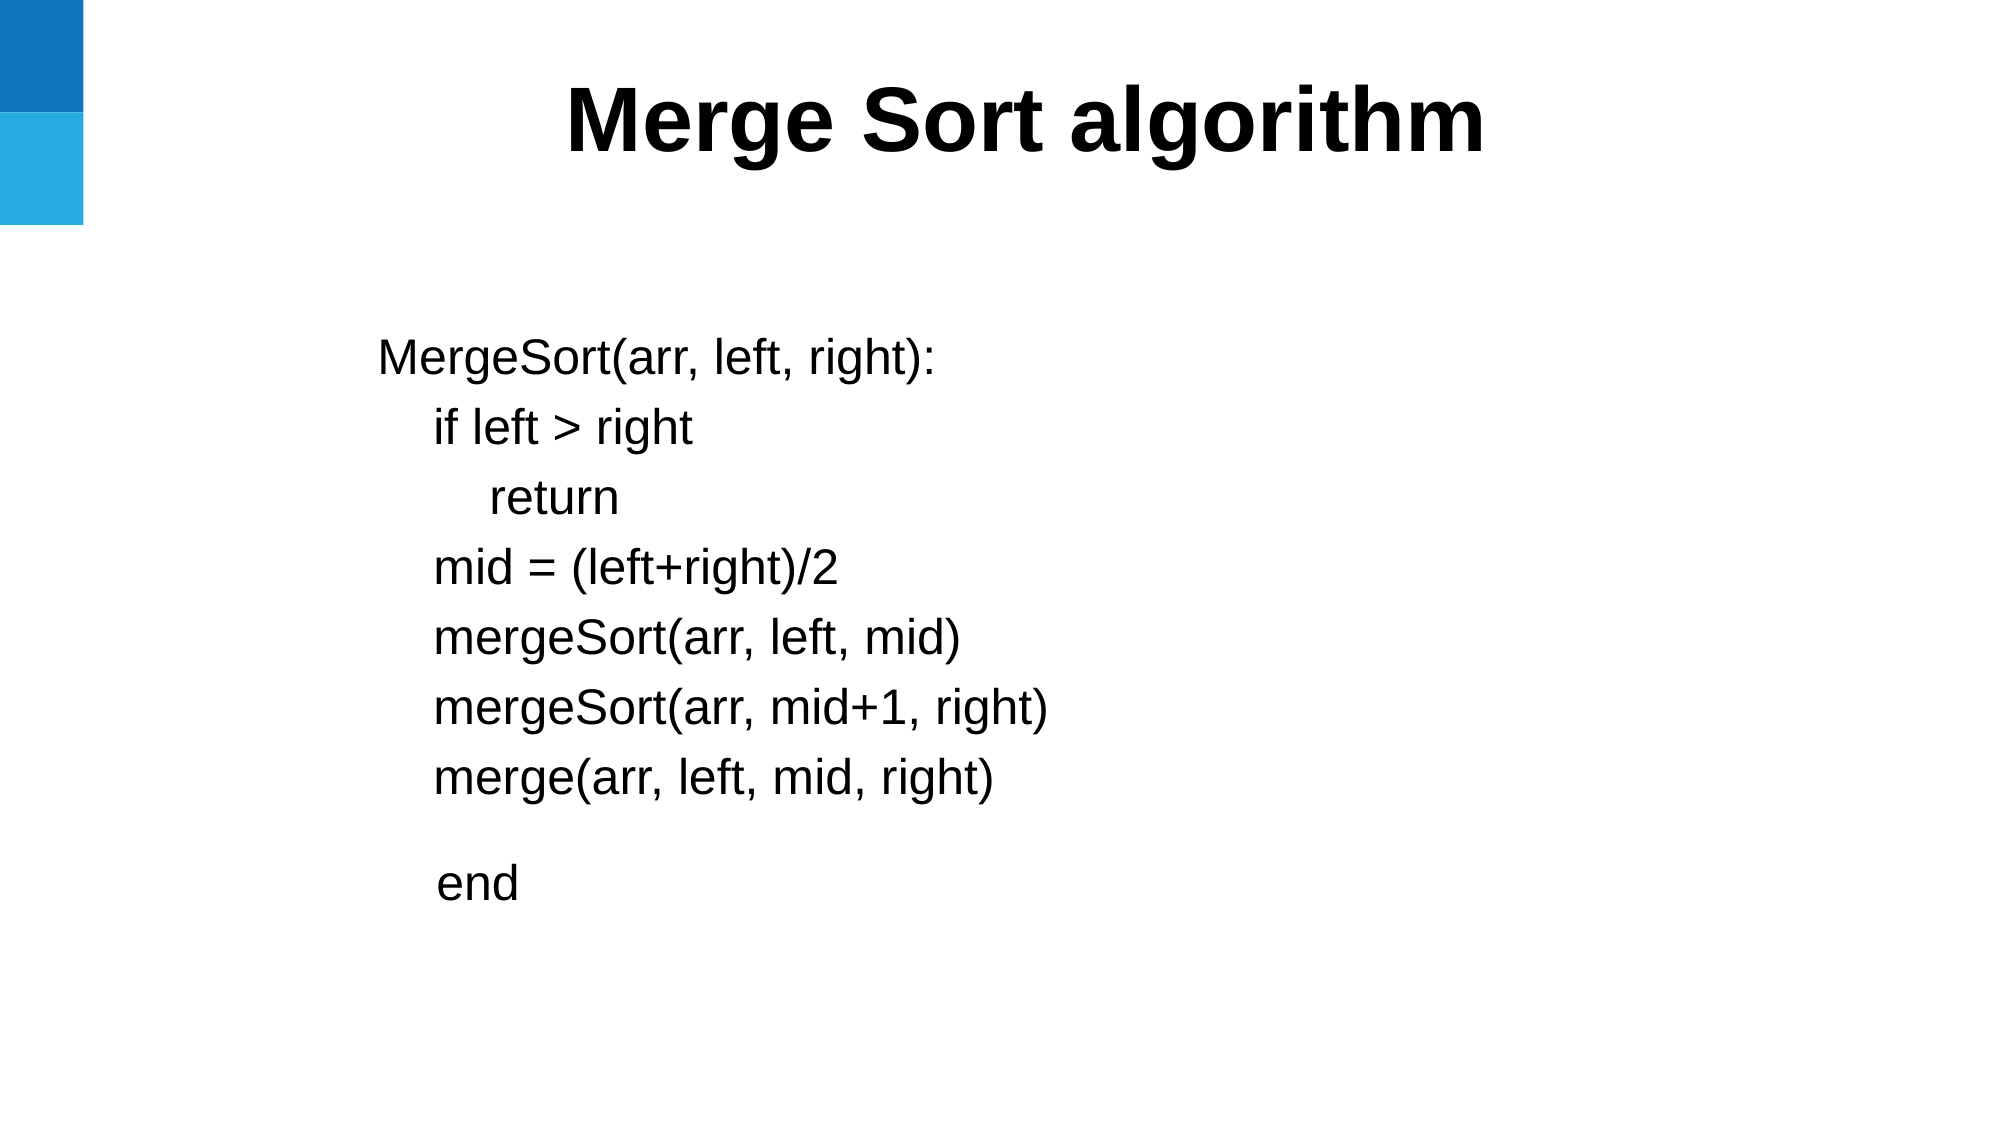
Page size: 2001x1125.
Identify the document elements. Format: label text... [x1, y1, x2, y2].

text_box MergeSort(arr, left, right): if left > right return mid = (left+right)/2 mergeSort(arr, left, mid) mergeSort(arr, mid+1, right) merge(arr, left, mid, right) end [288, 309, 1811, 996]
text_box Merge Sort algorithm [370, 47, 1684, 183]
